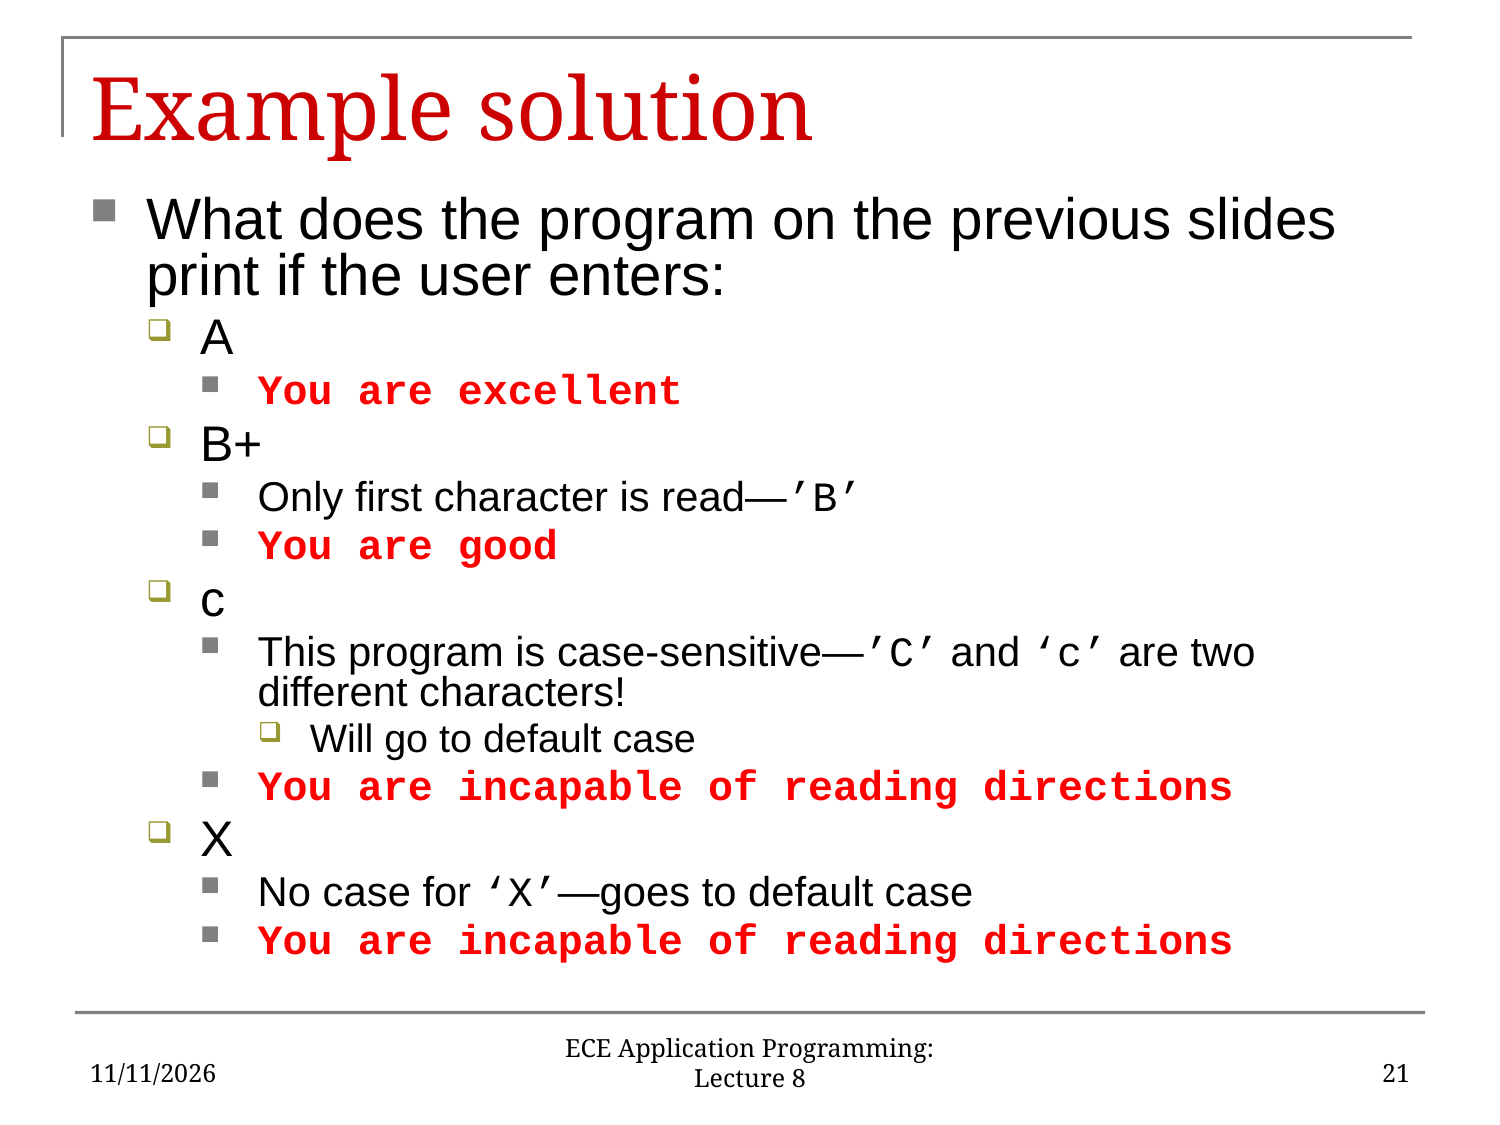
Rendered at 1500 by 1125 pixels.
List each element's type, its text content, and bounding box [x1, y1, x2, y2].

list What does the program on the previous slides print if the user enters: A You are excellent B+ Only first character is read—’B’ You are good c This program is case-sensitive—’C’ and ‘c’ are two different characters! Will go to default case You are incapable of reading directions X No case for ‘X’—goes to default case You are incapable of reading directions [75, 187, 1425, 1006]
footer ECE Application Programming: Lecture 8 [512, 1024, 988, 1101]
slide_number 21 [1074, 1023, 1426, 1100]
title Example solution [75, 45, 1425, 163]
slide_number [74, 1023, 426, 1100]
